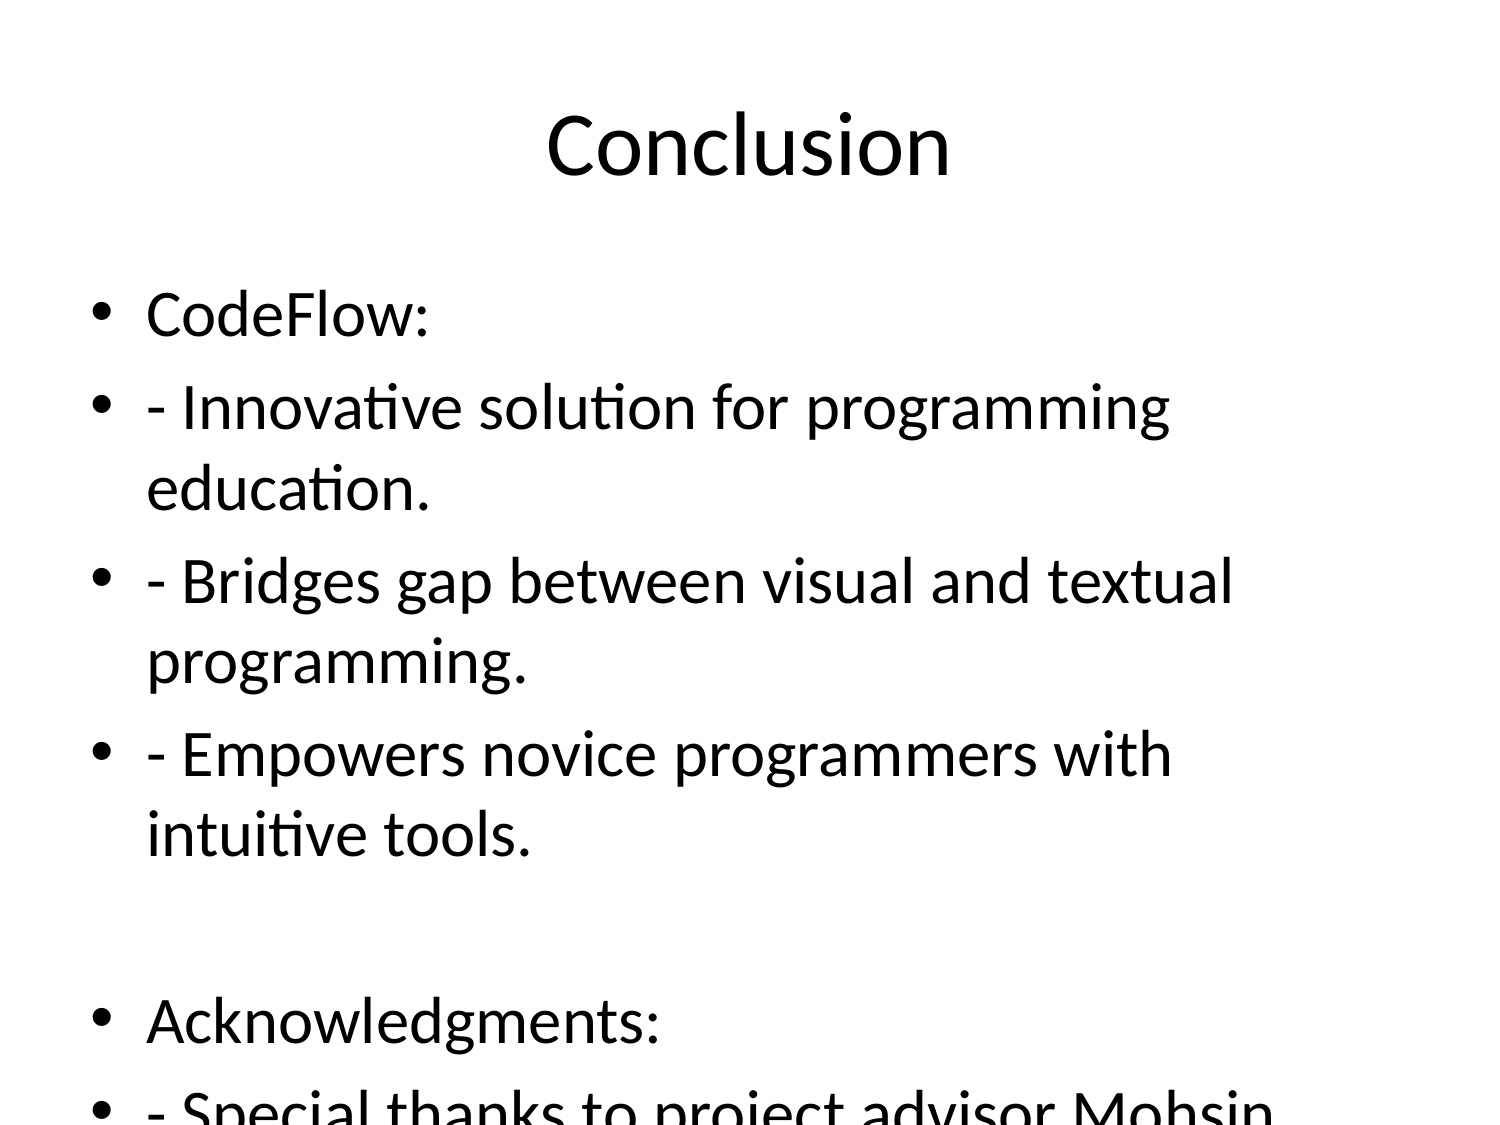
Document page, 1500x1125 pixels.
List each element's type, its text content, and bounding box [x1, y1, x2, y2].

title Conclusion [75, 45, 1425, 233]
list CodeFlow: - Innovative solution for programming education. - Bridges gap between visual and textual programming. - Empowers novice programmers with intuitive tools. Acknowledgments: - Special thanks to project advisor Mohsin Sami and the University of Central Punjab for their support. [75, 262, 1425, 1005]
